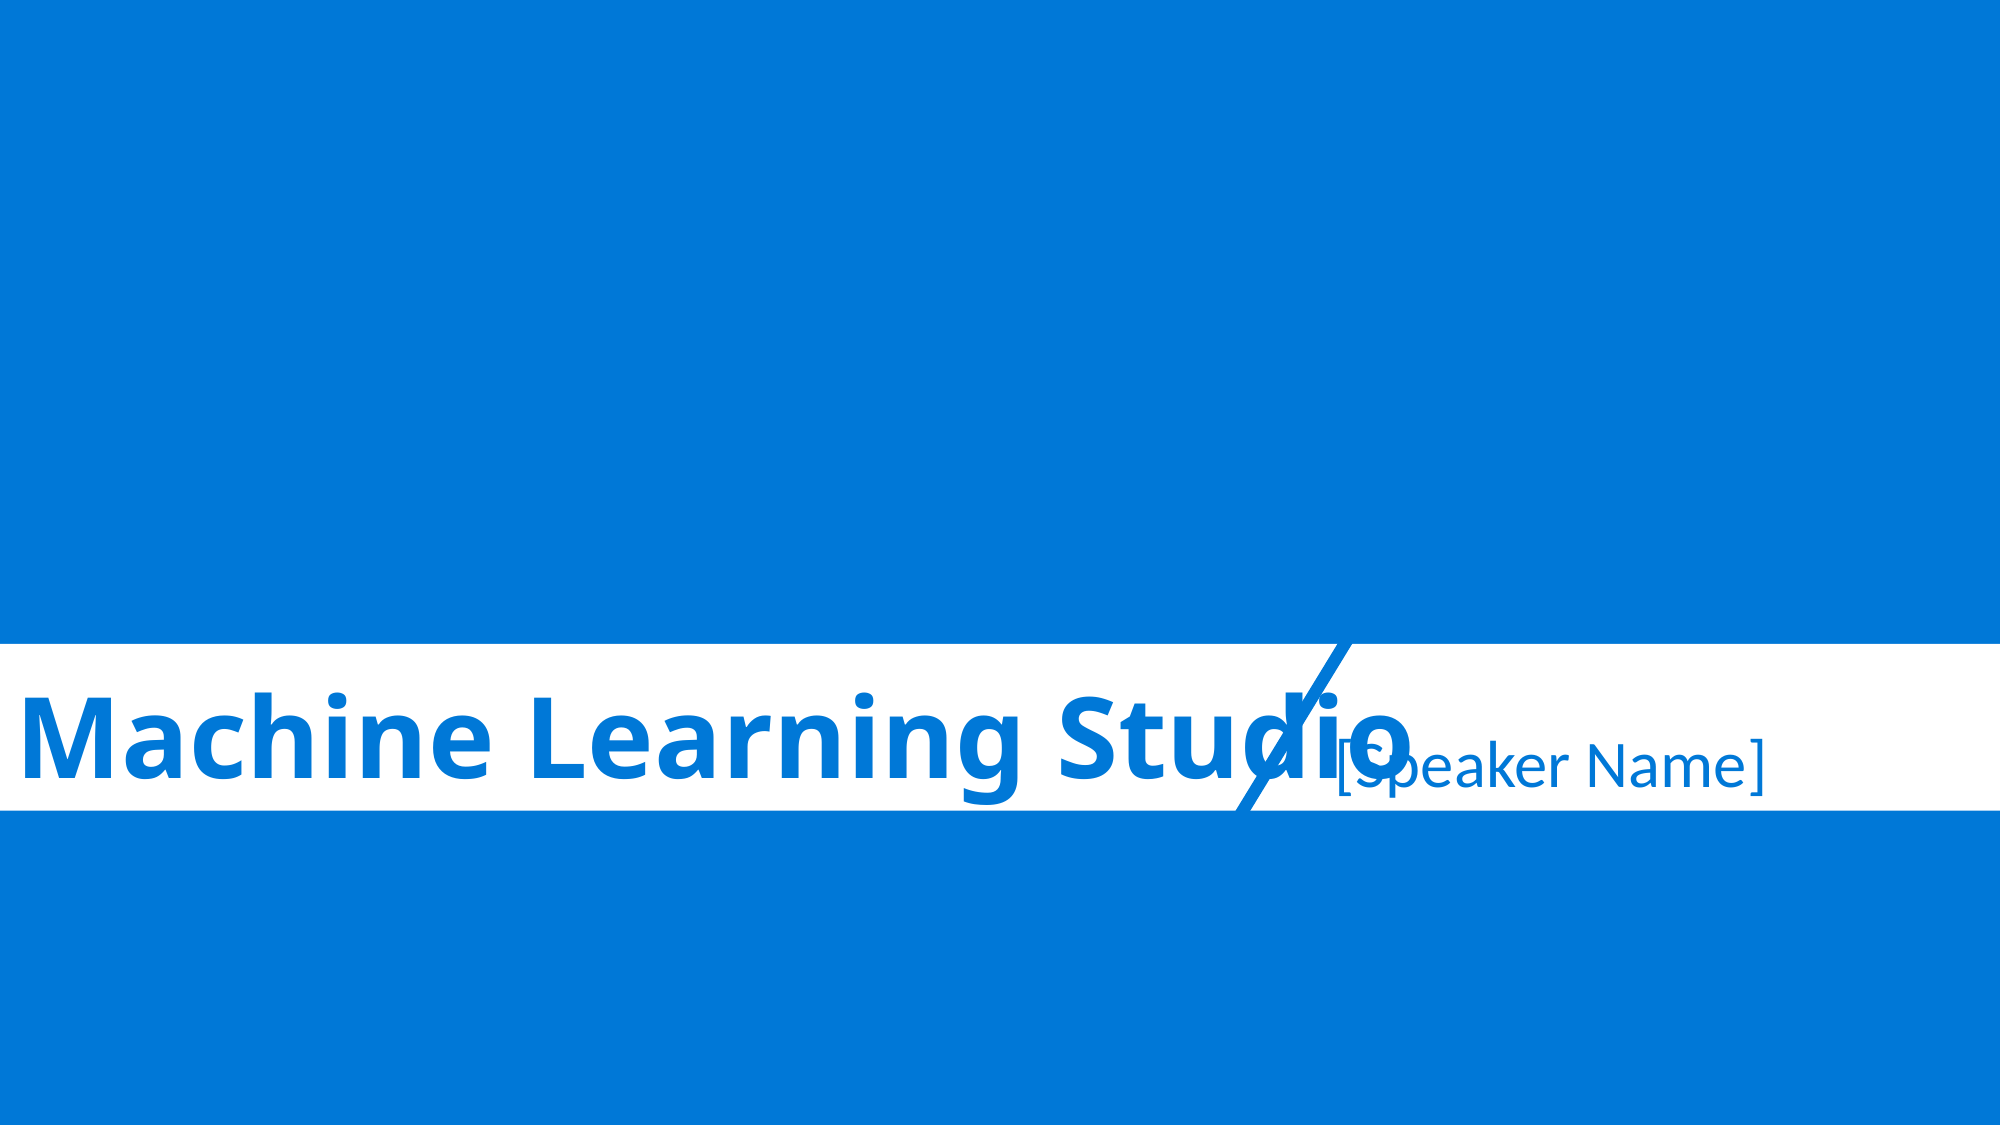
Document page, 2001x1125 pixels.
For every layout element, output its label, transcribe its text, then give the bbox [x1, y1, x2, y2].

text_box [Speaker Name] [1366, 653, 2000, 809]
title Machine Learning Studio [1366, 643, 1700, 653]
text_box [1700, 643, 2000, 653]
title Machine Learning Studio [0, 643, 1216, 811]
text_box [1216, 609, 1366, 855]
